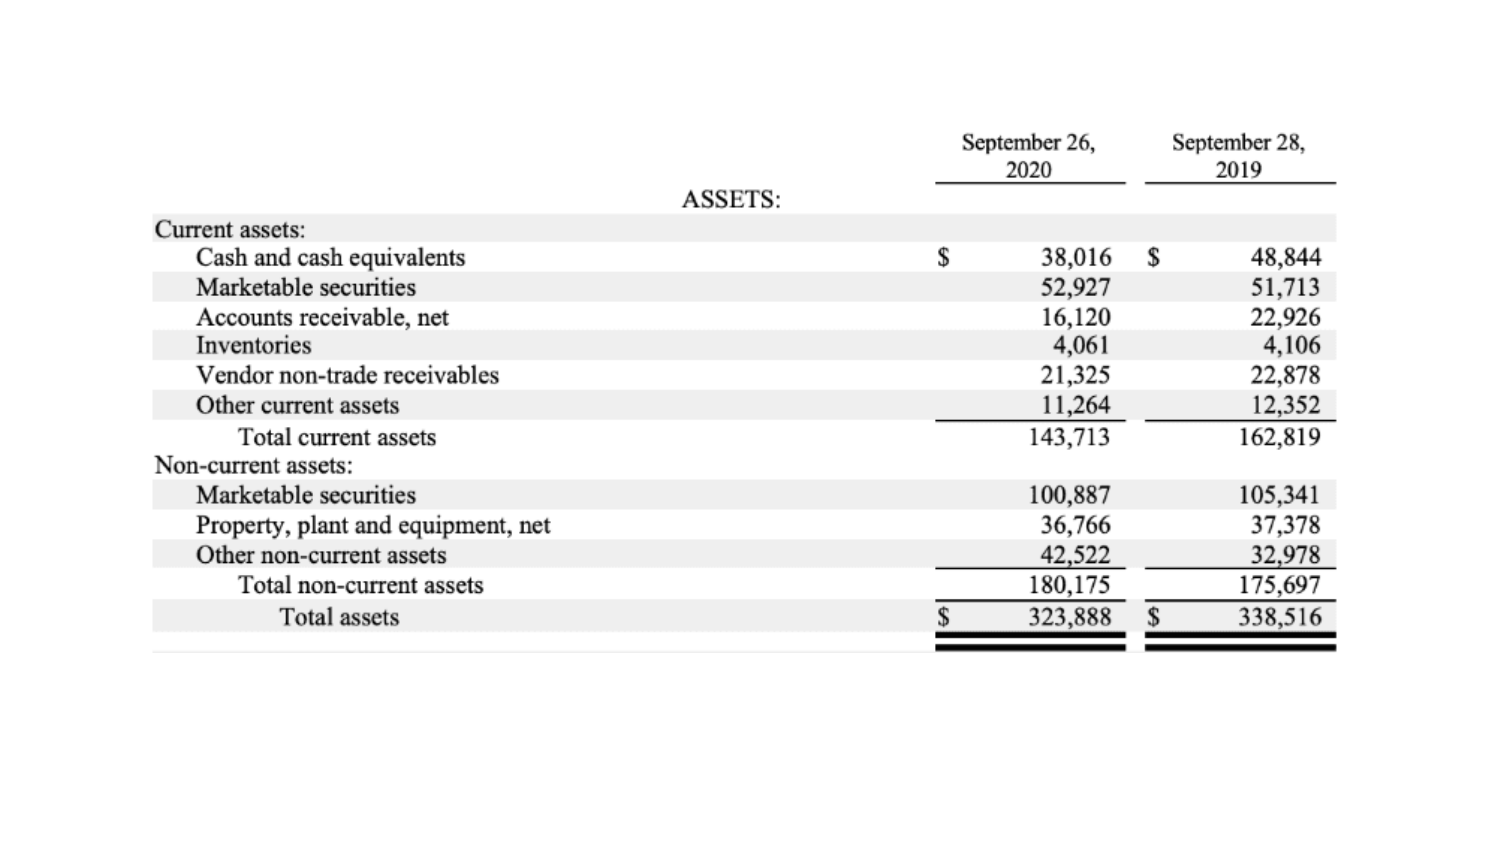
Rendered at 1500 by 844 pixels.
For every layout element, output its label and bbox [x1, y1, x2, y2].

picture [91, 130, 1416, 653]
